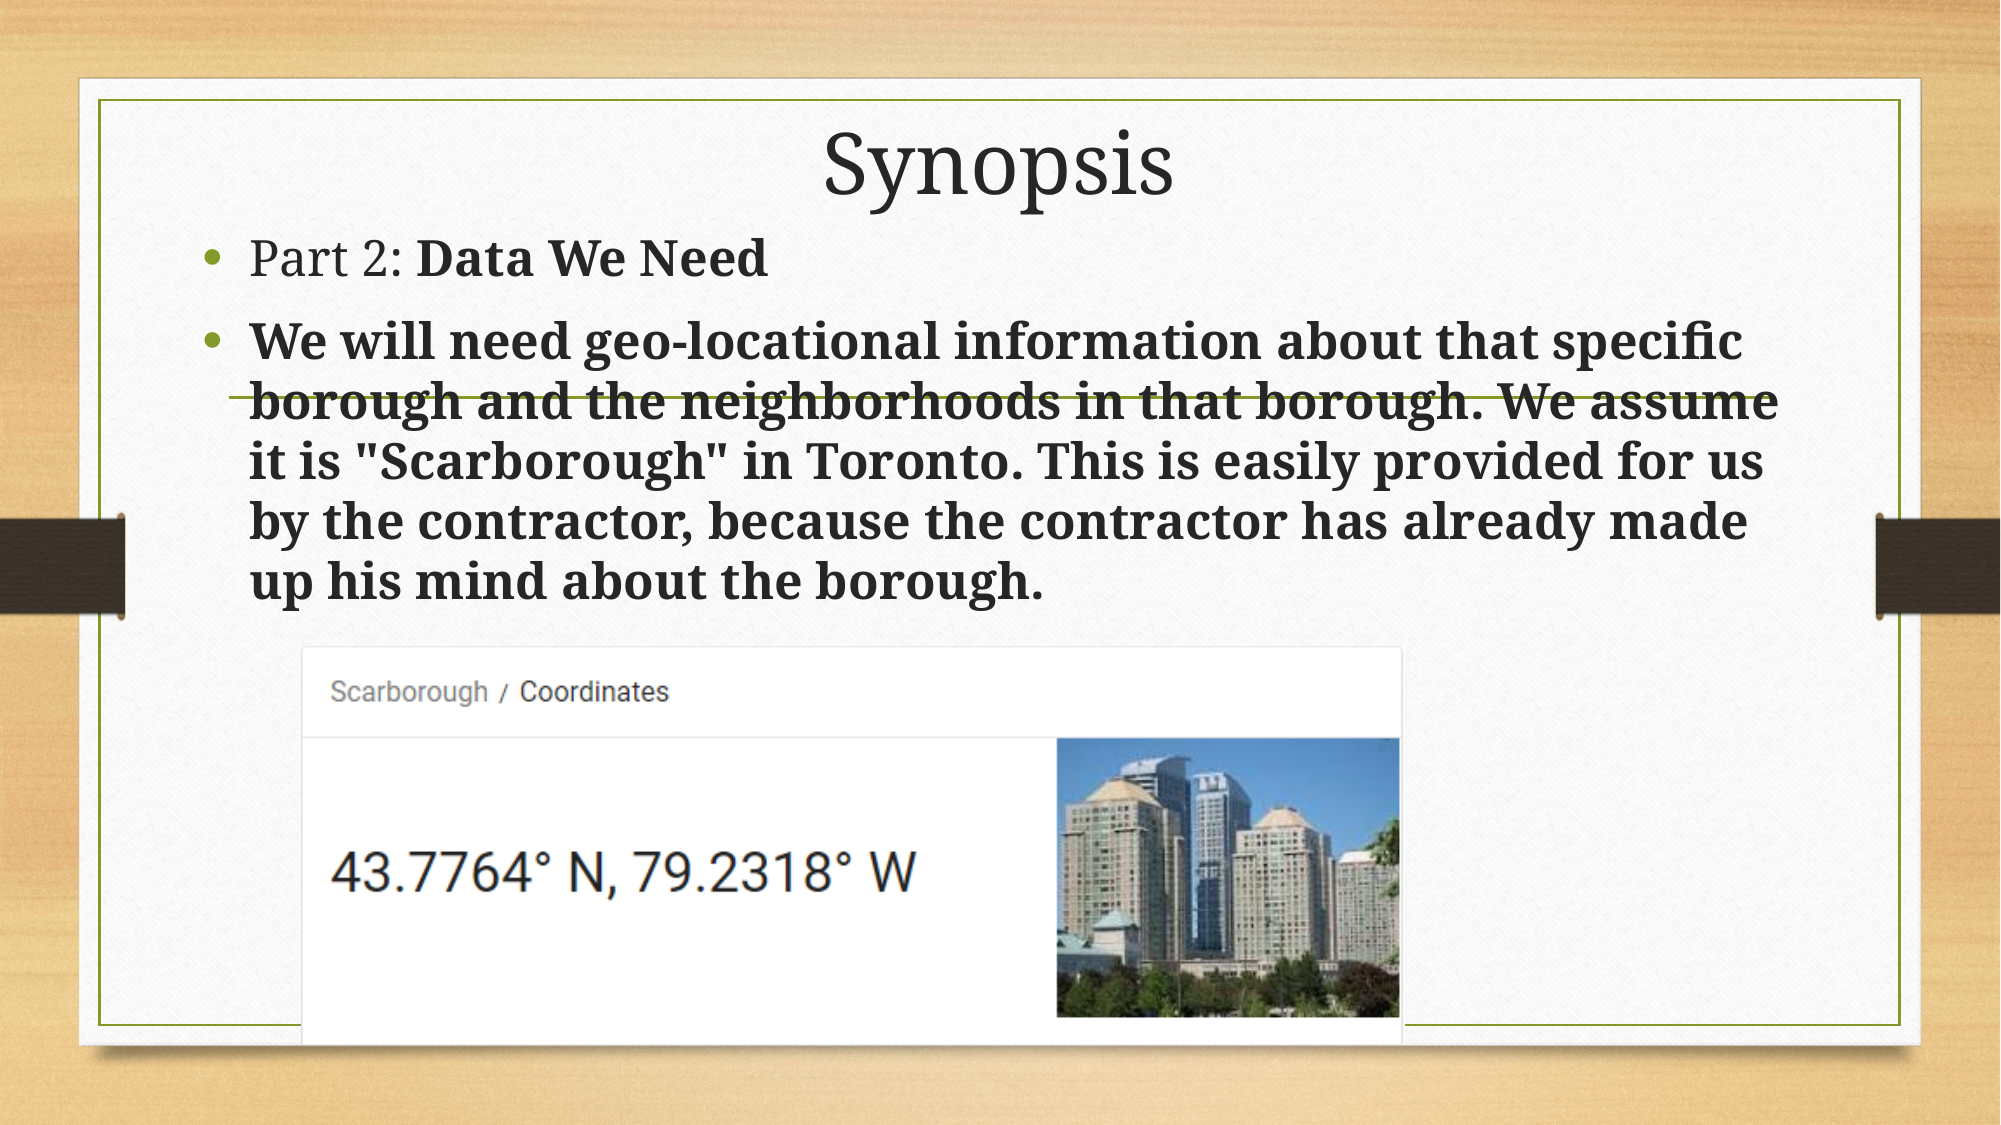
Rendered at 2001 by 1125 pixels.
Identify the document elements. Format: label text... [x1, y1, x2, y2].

picture [0, 0, 2001, 1125]
title Synopsis [187, 101, 1813, 219]
list Part 2: Data We Need We will need geo-locational information about that specific borough and the neighborhoods in that borough. We assume it is "Scarborough" in Toronto. This is easily provided for us by the contractor, because the contractor has already made up his mind about the borough. [187, 219, 1813, 1075]
